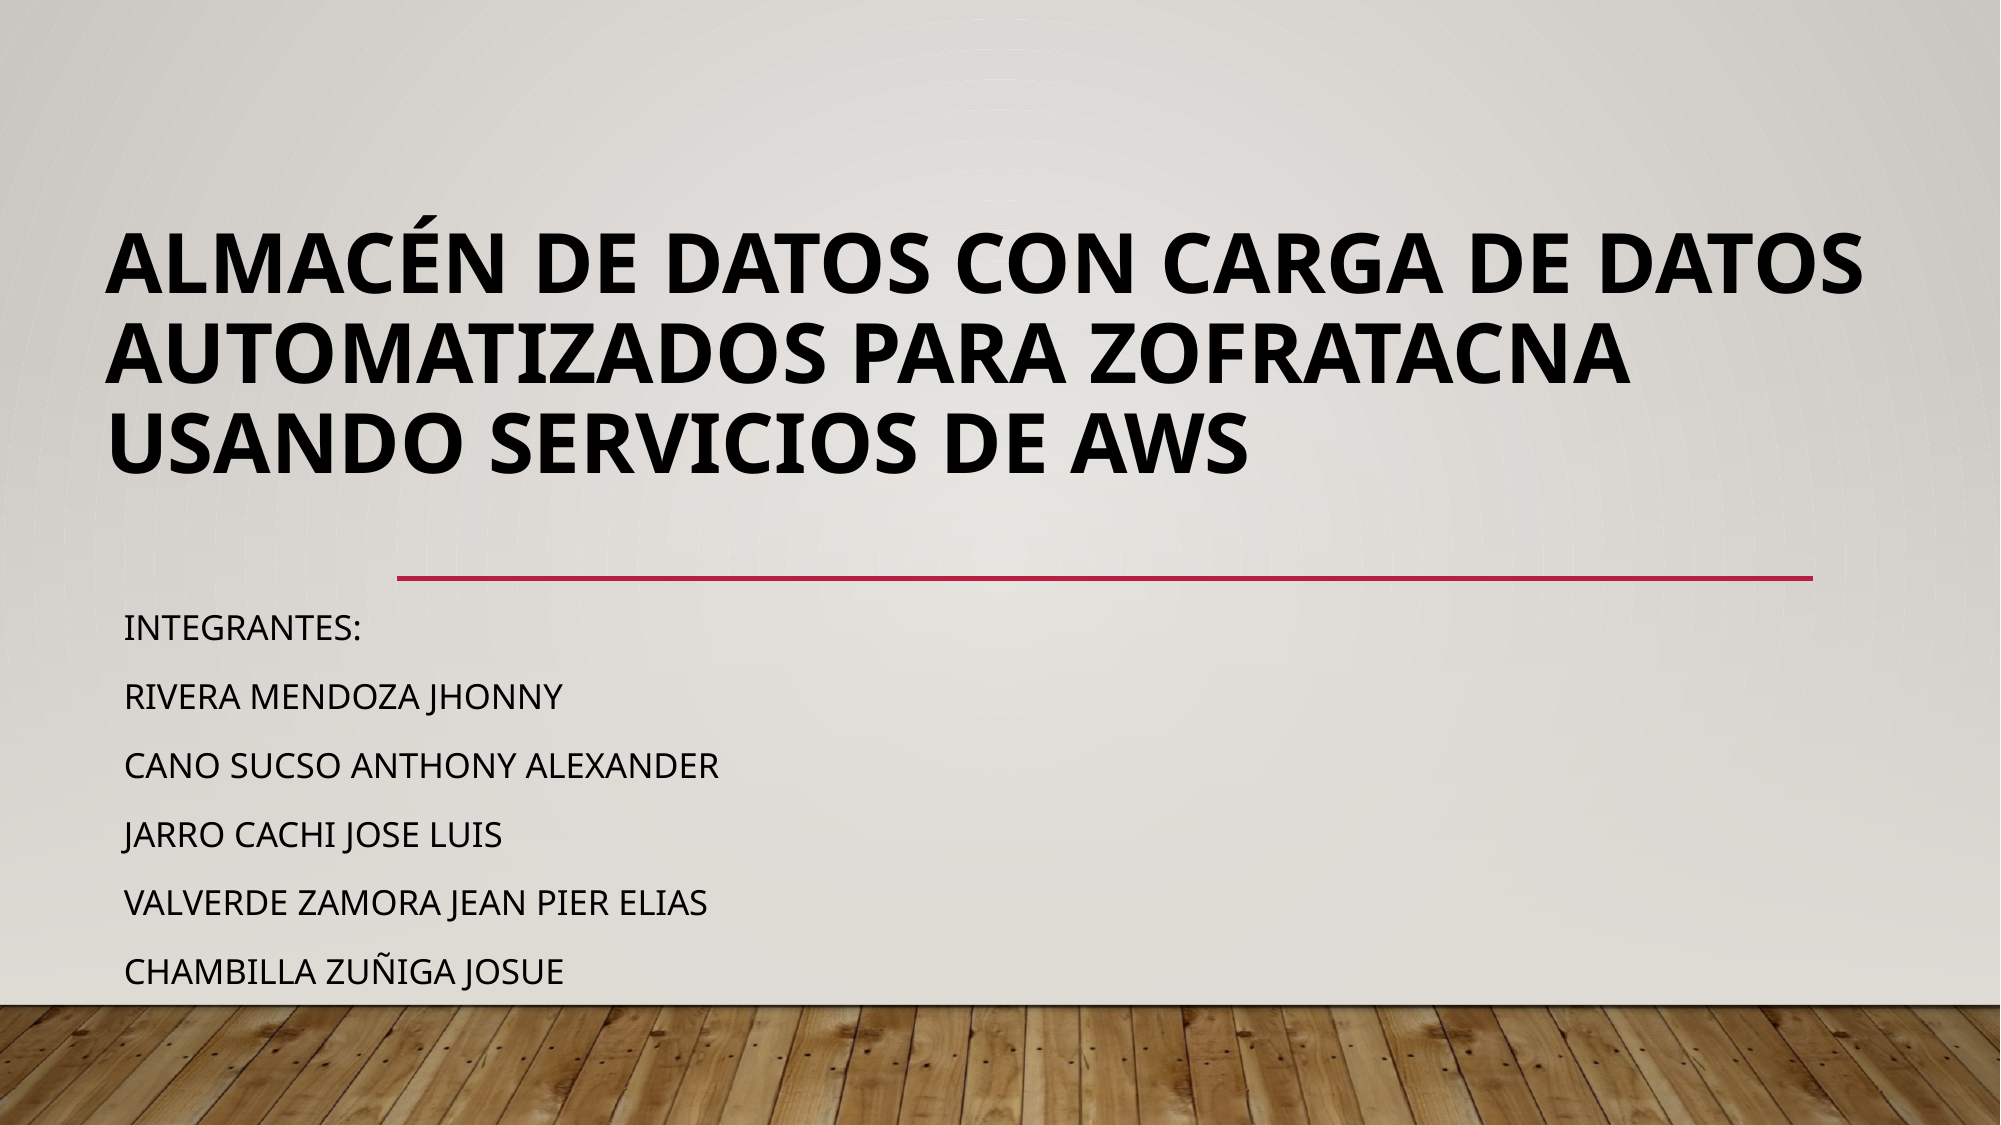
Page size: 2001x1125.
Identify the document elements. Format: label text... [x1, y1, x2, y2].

title Almacén de datos con carga de datos automatizados para Zofratacna usando servicios de AWS [90, 115, 1952, 492]
picture [0, 1005, 2000, 1125]
subtitle Integrantes: Rivera Mendoza Jhonny Cano Sucso Anthony Alexander Jarro Cachi Jose Luis Valverde Zamora Jean Pier Elias Chambilla Zuñiga Josue [108, 583, 1759, 1010]
